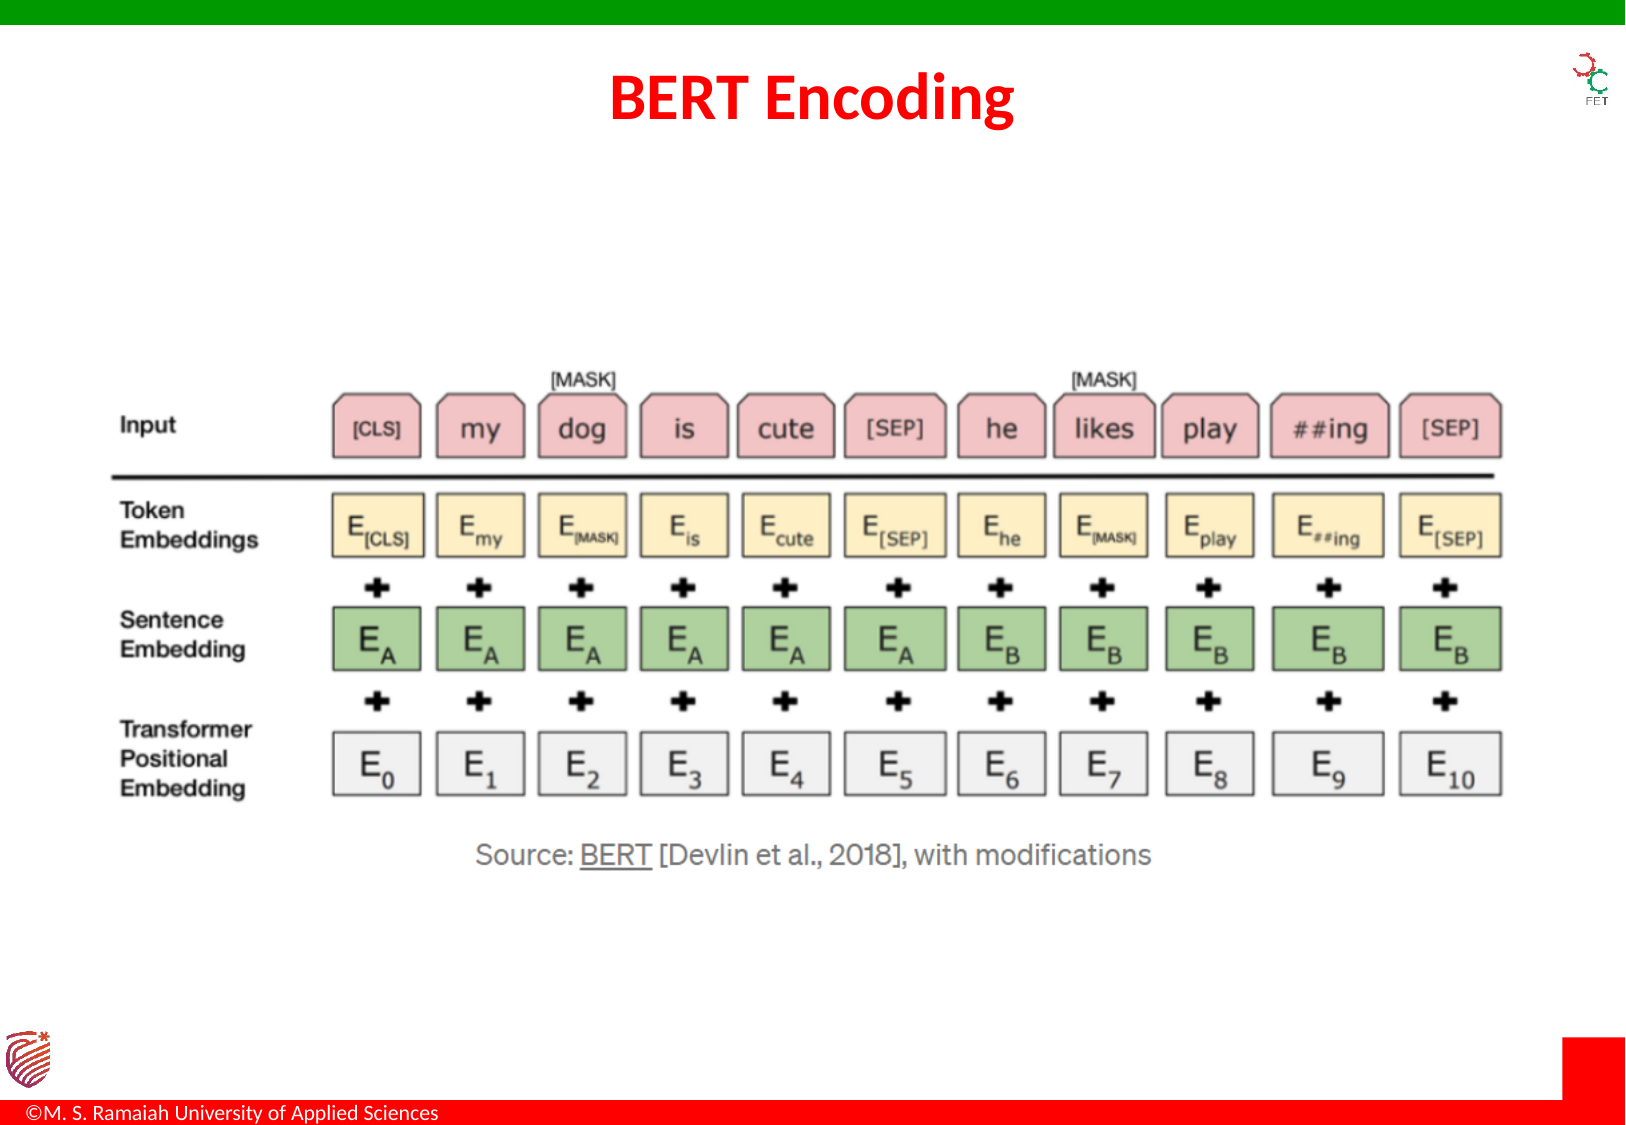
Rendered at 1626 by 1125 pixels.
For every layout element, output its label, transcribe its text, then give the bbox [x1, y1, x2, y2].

picture [1558, 33, 1623, 124]
title BERT Encoding [81, 45, 1544, 233]
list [80, 367, 1544, 900]
picture [6, 1031, 50, 1088]
